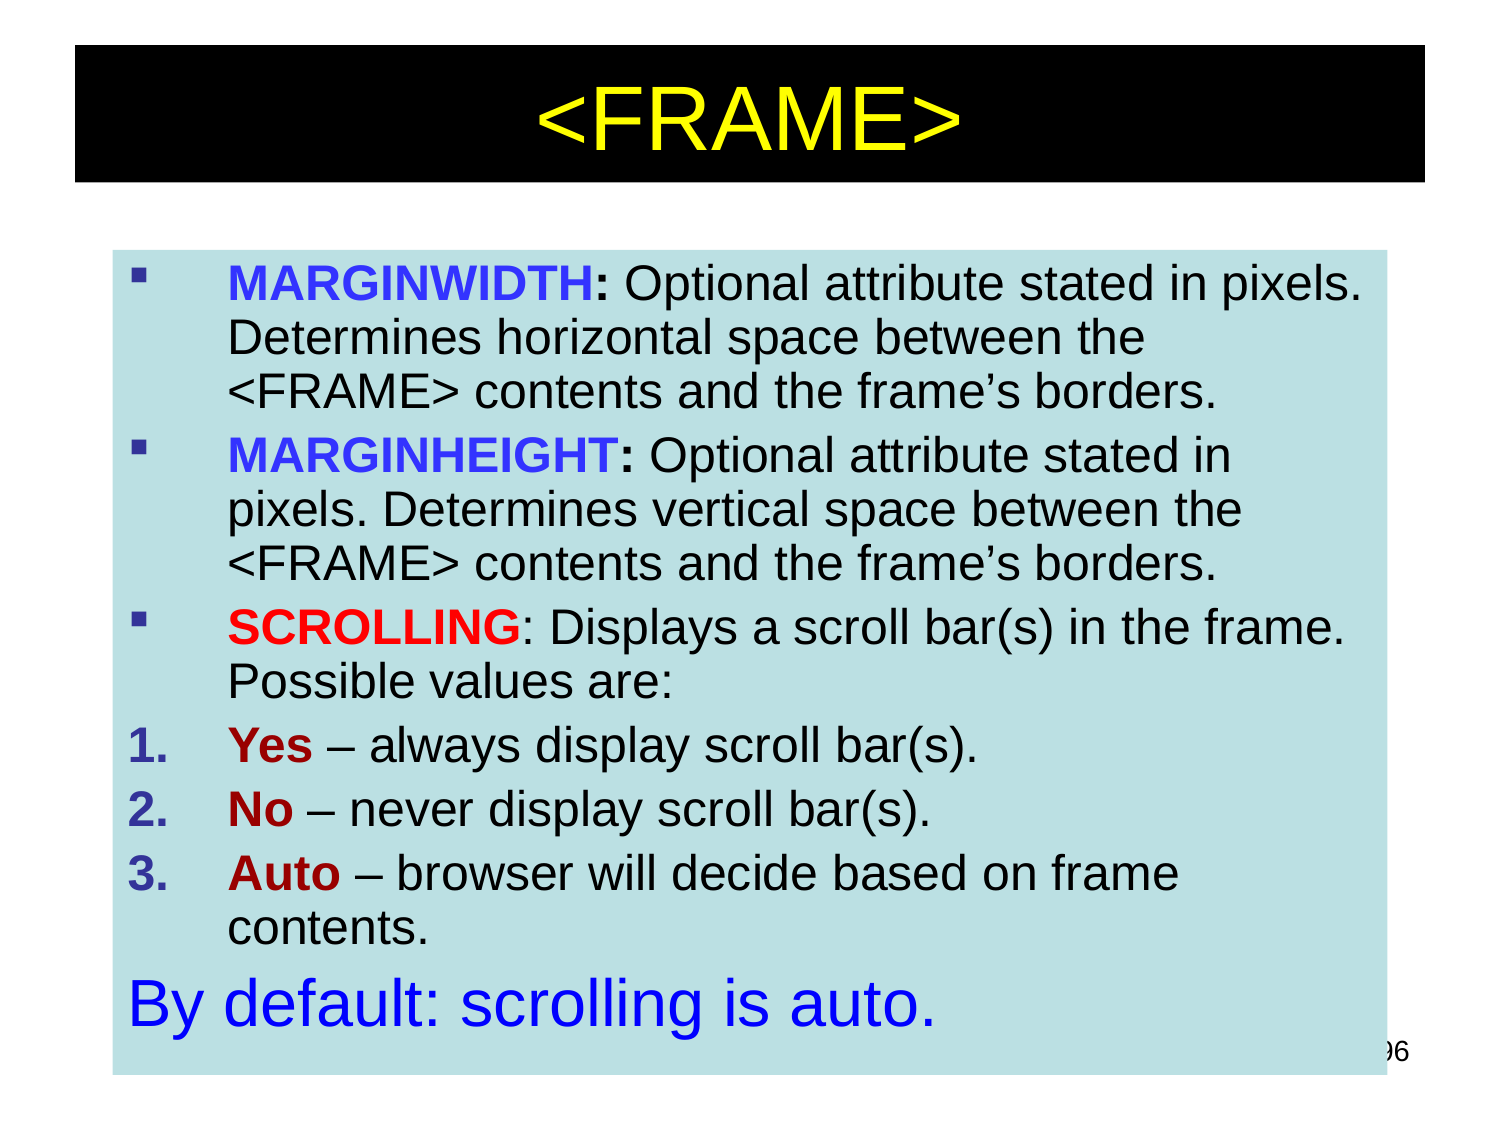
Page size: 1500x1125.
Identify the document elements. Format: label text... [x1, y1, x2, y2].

list MARGINWIDTH: Optional attribute stated in pixels. Determines horizontal space between the <FRAME> contents and the frame’s borders. MARGINHEIGHT: Optional attribute stated in pixels. Determines vertical space between the <FRAME> contents and the frame’s borders. SCROLLING: Displays a scroll bar(s) in the frame. Possible values are: Yes – always display scroll bar(s). No – never display scroll bar(s). Auto – browser will decide based on frame contents. By default: scrolling is auto. [112, 249, 1388, 1076]
title <FRAME> [74, 44, 1426, 183]
slide_number 96 [1074, 1024, 1426, 1103]
